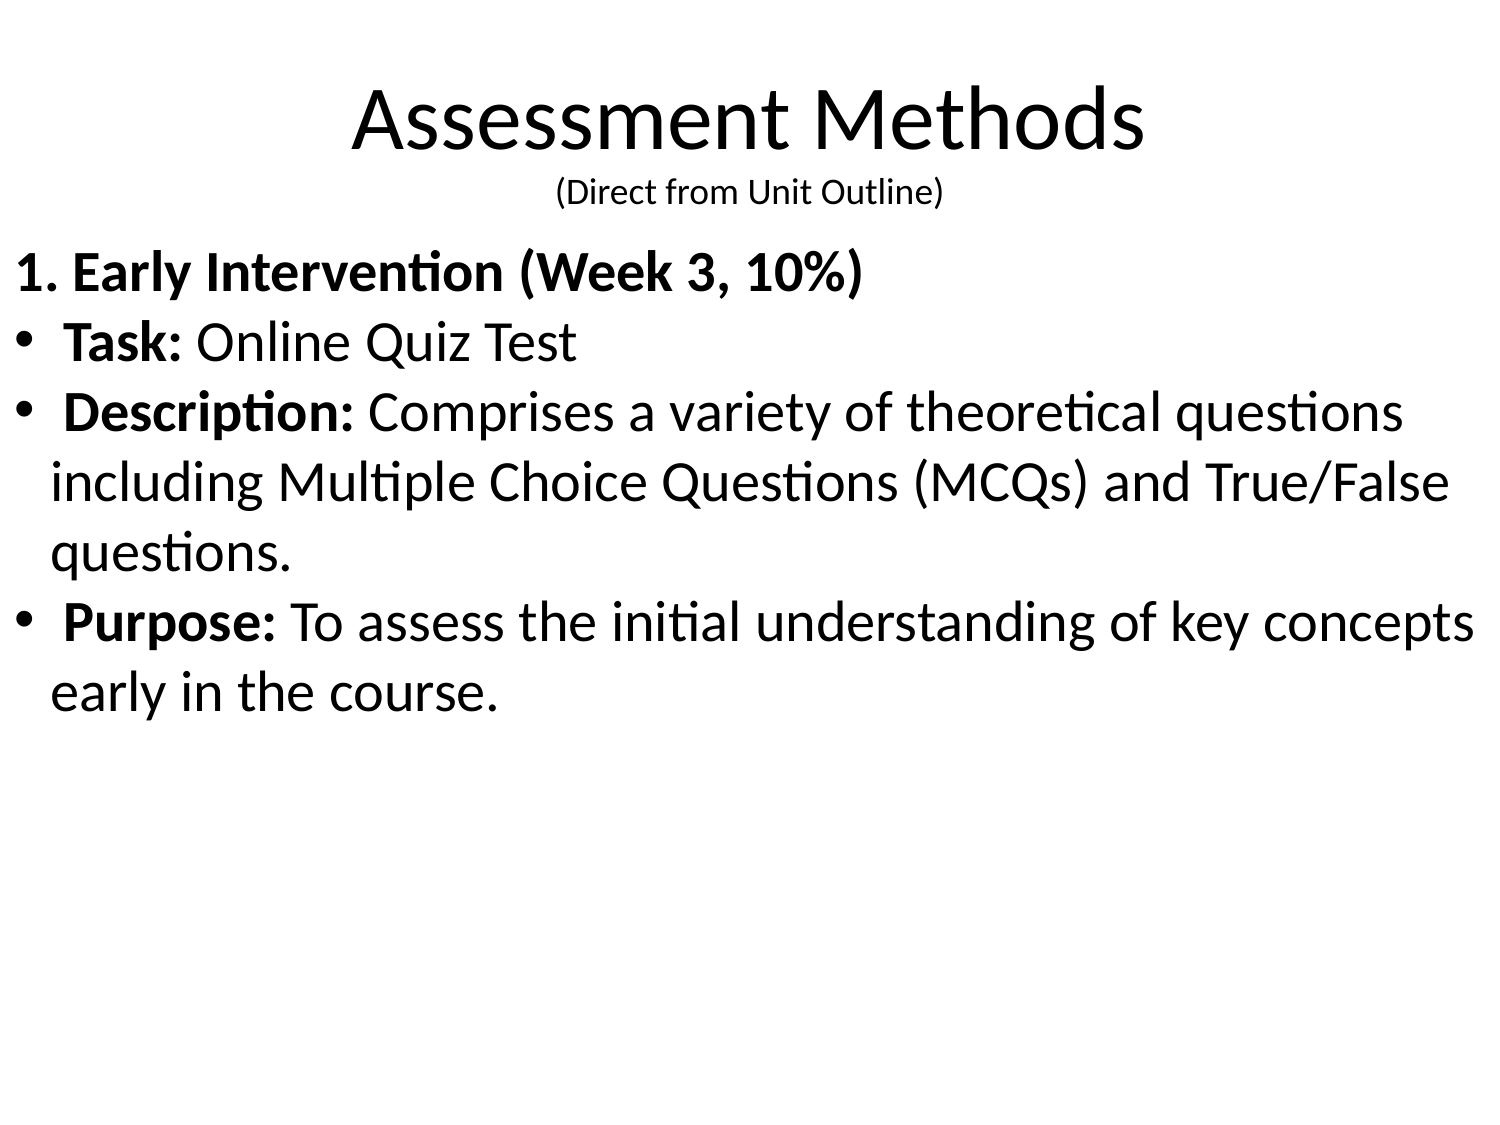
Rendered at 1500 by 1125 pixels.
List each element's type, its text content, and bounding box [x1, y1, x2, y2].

title Assessment Methods (Direct from Unit Outline) [75, 51, 1425, 225]
text_box 1. Early Intervention (Week 3, 10%) Task: Online Quiz Test Description: Comprises a variety of theoretical questions including Multiple Choice Questions (MCQs) and True/False questions. Purpose: To assess the initial understanding of key concepts early in the course. [0, 225, 1500, 731]
